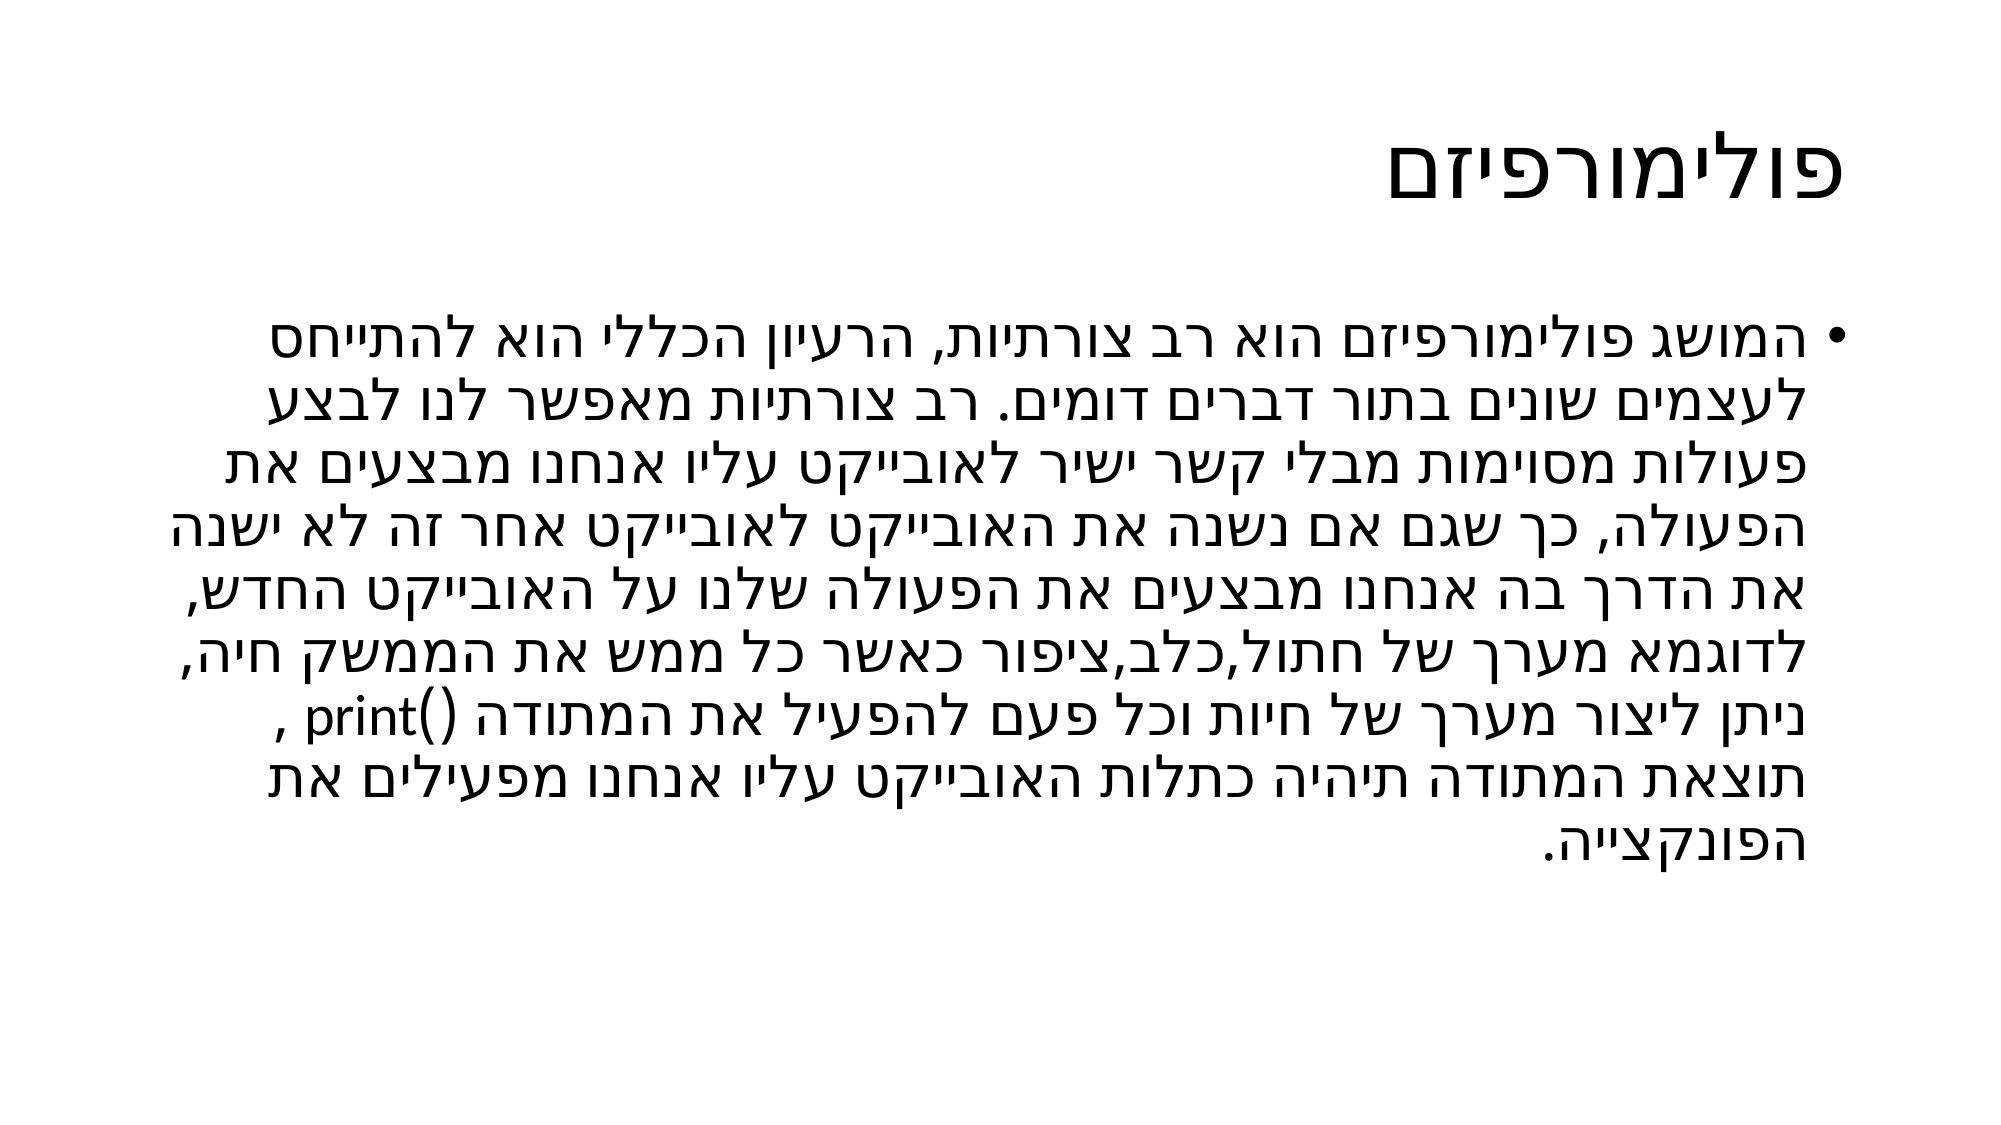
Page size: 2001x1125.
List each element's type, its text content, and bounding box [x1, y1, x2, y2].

list המושג פולימורפיזם הוא רב צורתיות, הרעיון הכללי הוא להתייחס לעצמים שונים בתור דברים דומים. רב צורתיות מאפשר לנו לבצע פעולות מסוימות מבלי קשר ישיר לאובייקט עליו אנחנו מבצעים את הפעולה, כך שגם אם נשנה את האובייקט לאובייקט אחר זה לא ישנה את הדרך בה אנחנו מבצעים את הפעולה שלנו על האובייקט החדש, לדוגמא מערך של חתול,כלב,ציפור כאשר כל ממש את הממשק חיה, ניתן ליצור מערך של חיות וכל פעם להפעיל את המתודה ()print , תוצאת המתודה תיהיה כתלות האובייקט עליו אנחנו מפעילים את הפונקצייה. [137, 299, 1863, 1014]
title פולימורפיזם [137, 59, 1863, 278]
